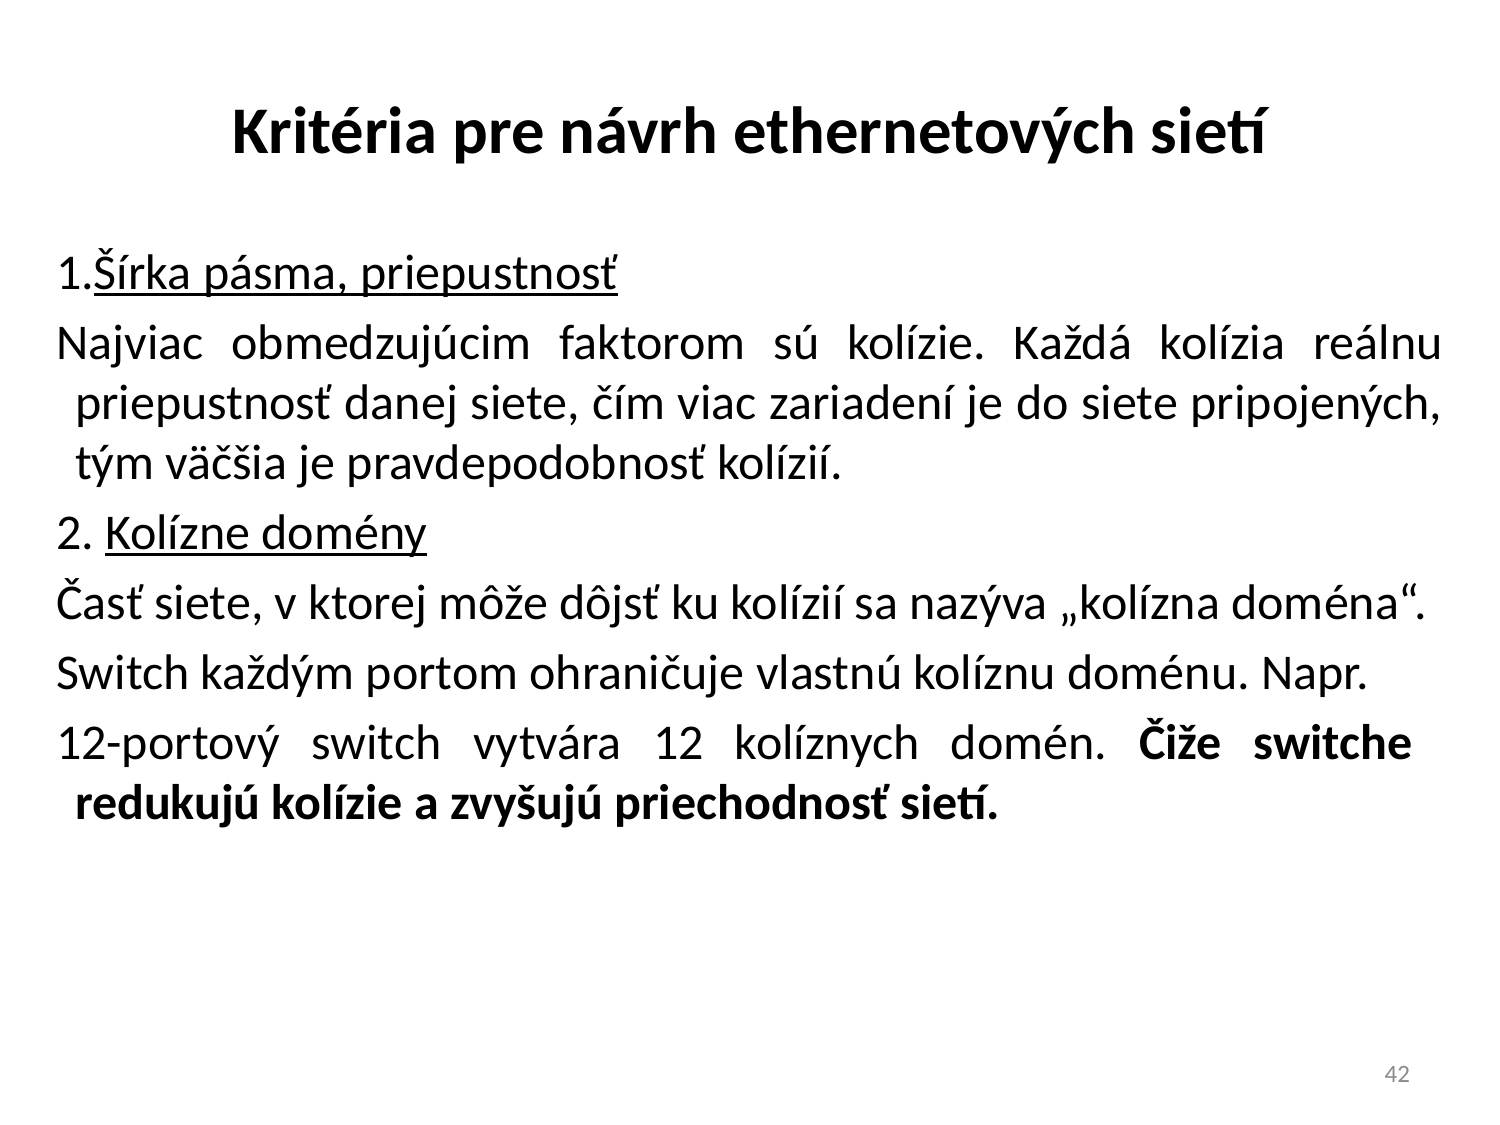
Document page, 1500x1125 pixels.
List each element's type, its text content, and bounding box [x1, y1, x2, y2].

list Šírka pásma, priepustnosť Najviac obmedzujúcim faktorom sú kolízie. Každá kolízia reálnu priepustnosť danej siete, čím viac zariadení je do siete pripojených, tým väčšia je pravdepodobnosť kolízií. 2. Kolízne domény Časť siete, v ktorej môže dôjsť ku kolízií sa nazýva „kolízna doména“. Switch každým portom ohraničuje vlastnú kolíznu doménu. Napr. 12-portový switch vytvára 12 kolíznych domén. Čiže switche redukujú kolízie a zvyšujú priechodnosť sietí. [41, 231, 1459, 1005]
slide_number 42 [1074, 1042, 1425, 1103]
title Kritéria pre návrh ethernetových sietí [75, 45, 1425, 209]
